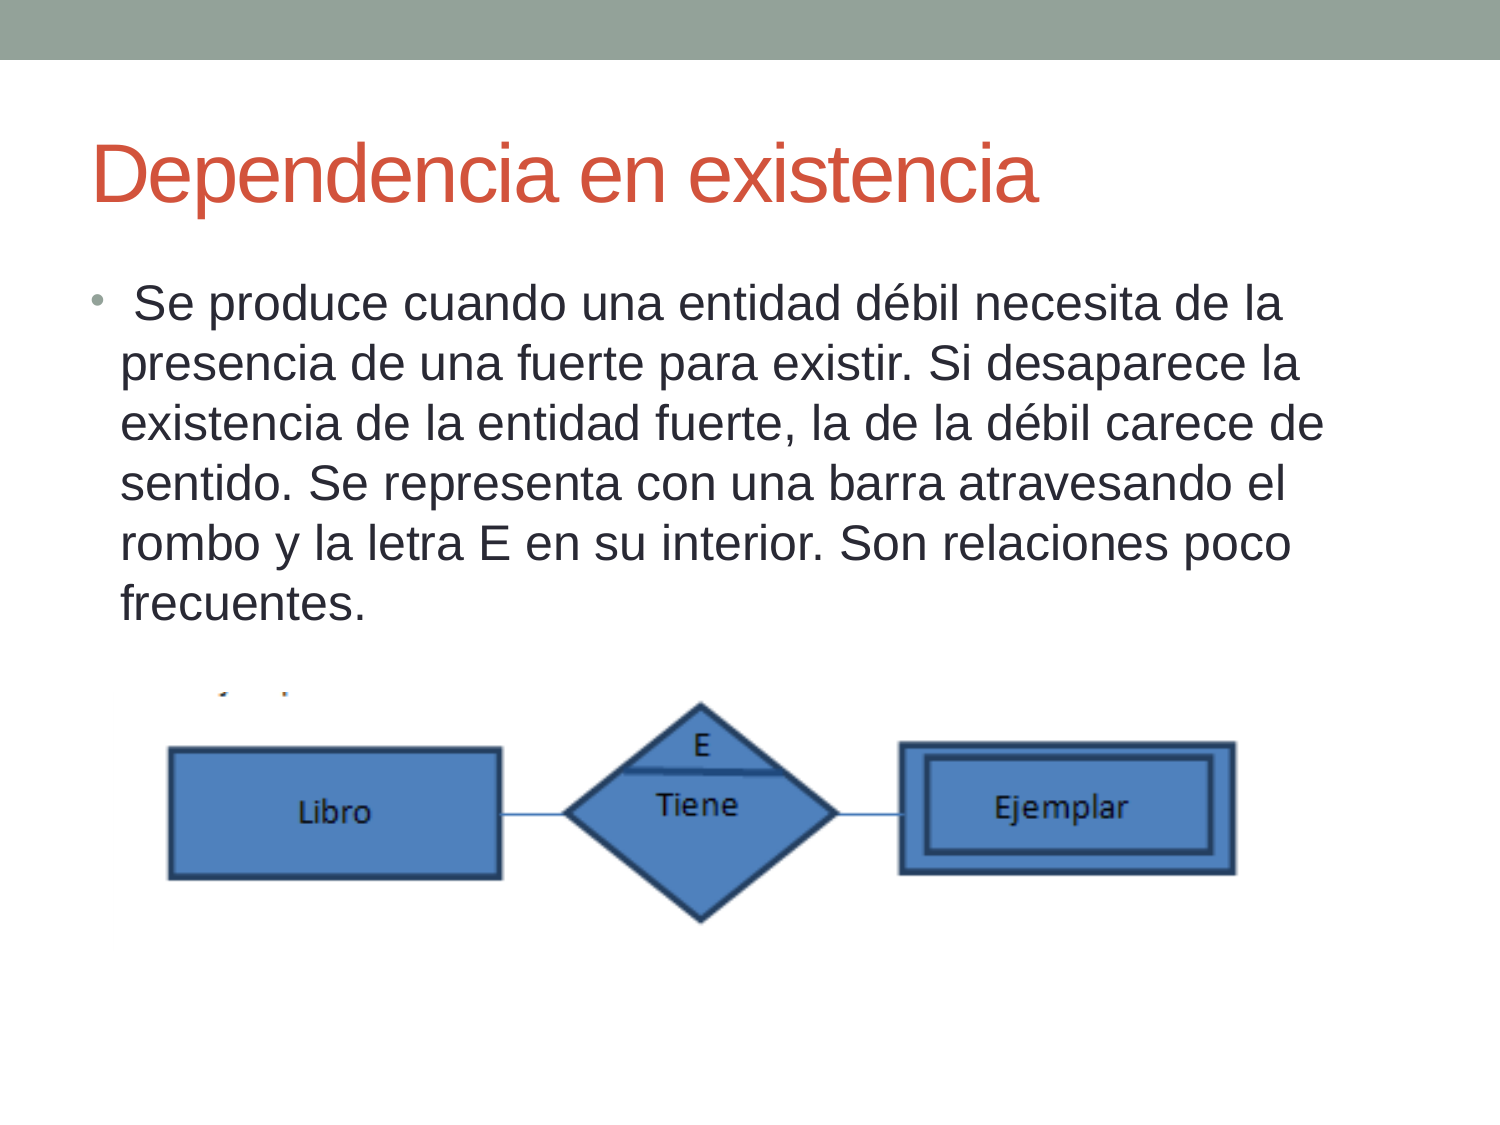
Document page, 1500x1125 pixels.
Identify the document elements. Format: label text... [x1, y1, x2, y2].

title Dependencia en existencia [75, 87, 1425, 250]
list Se produce cuando una entidad débil necesita de la presencia de una fuerte para existir. Si desaparece la existencia de la entidad fuerte, la de la débil carece de sentido. Se representa con una barra atravesando el rombo y la letra E en su interior. Son relaciones poco frecuentes. [75, 262, 1425, 1063]
picture [111, 692, 1333, 951]
